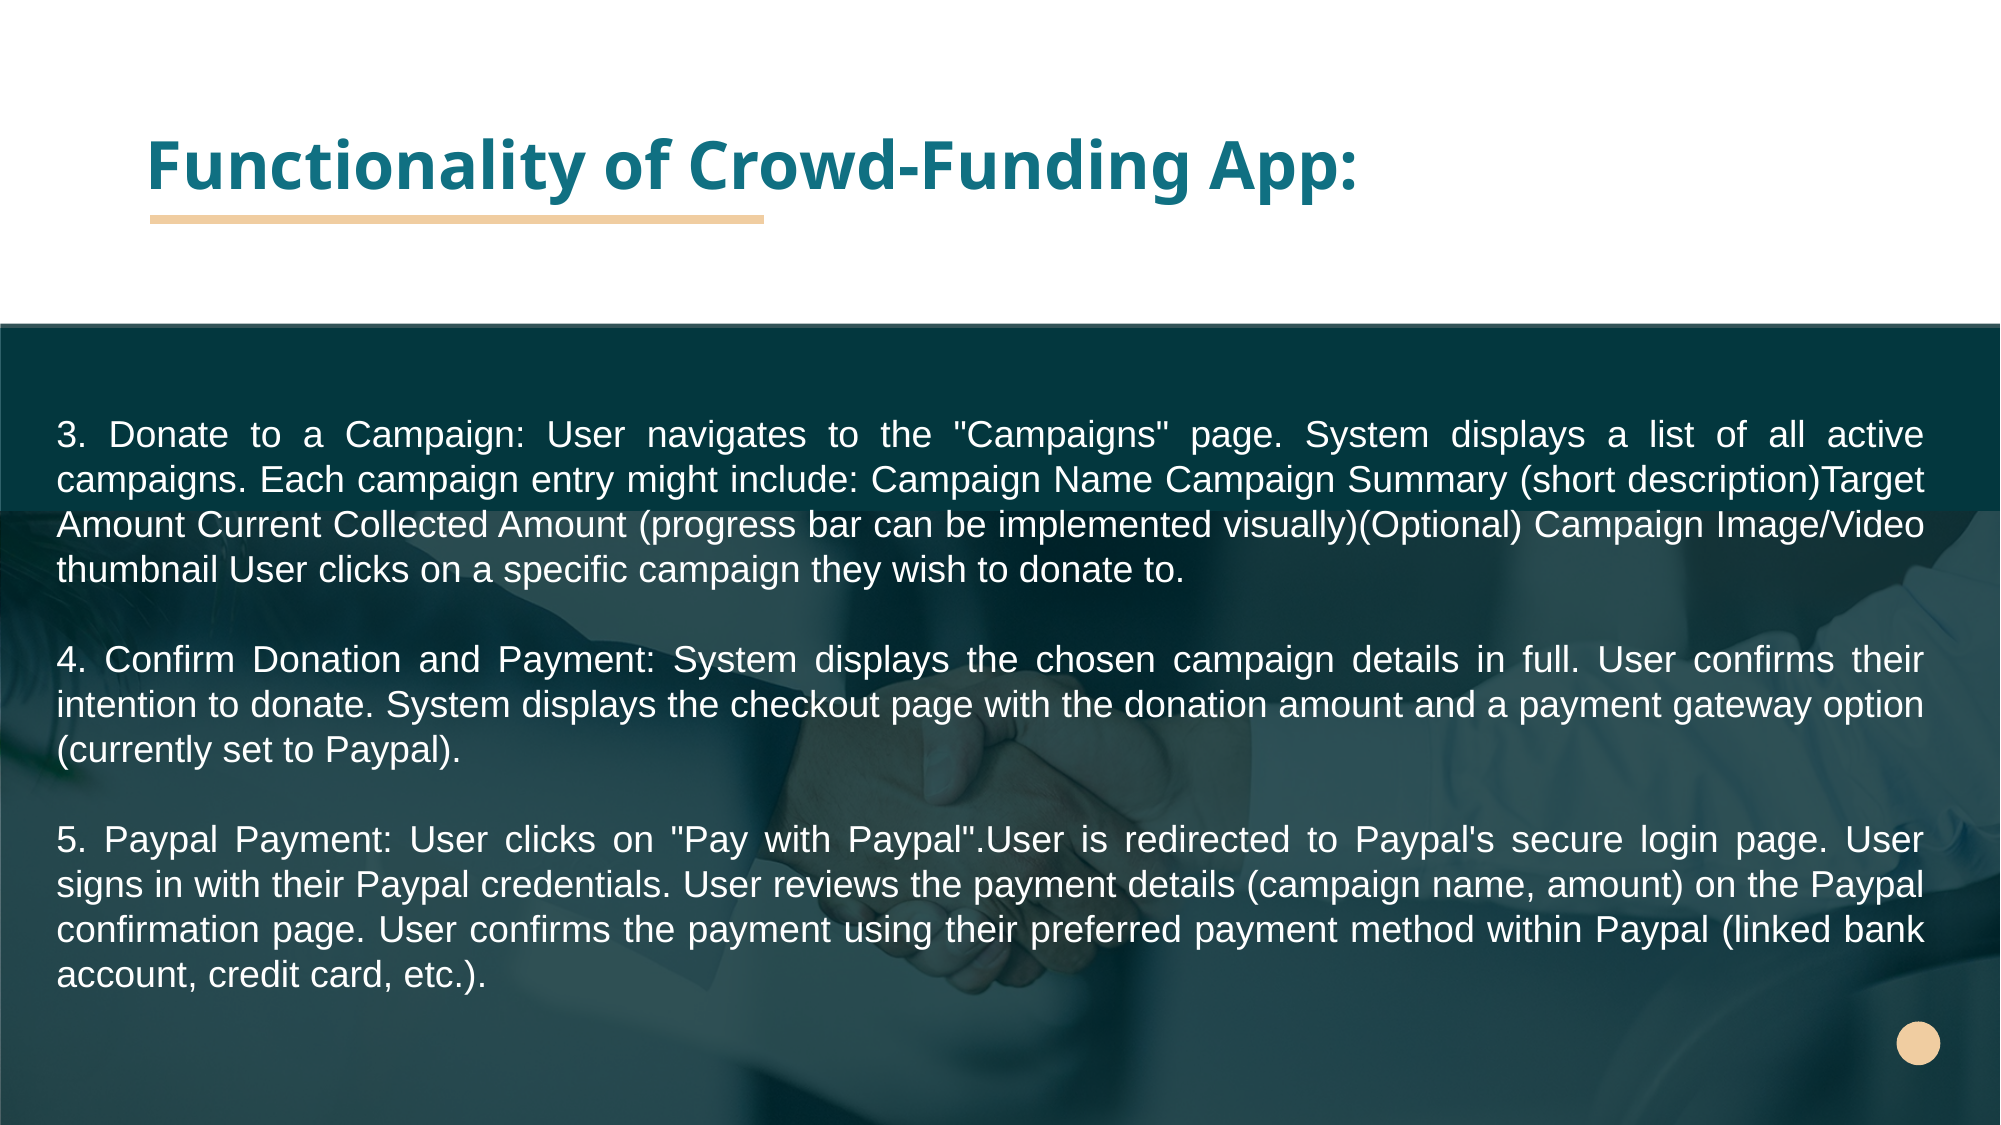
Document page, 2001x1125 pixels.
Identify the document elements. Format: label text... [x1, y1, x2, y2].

text_box [0, 323, 2000, 511]
text_box 3. Donate to a Campaign: User navigates to the "Campaigns" page. System displays a list of all active campaigns. Each campaign entry might include: Campaign Name Campaign Summary (short description)Target Amount Current Collected Amount (progress bar can be implemented visually)(Optional) Campaign Image/Video thumbnail User clicks on a specific campaign they wish to donate to. 4. Confirm Donation and Payment: System displays the chosen campaign details in full. User confirms their intention to donate. System displays the checkout page with the donation amount and a payment gateway option (currently set to Paypal). 5. Paypal Payment: User clicks on "Pay with Paypal".User is redirected to Paypal's secure login page. User signs in with their Paypal credentials. User reviews the payment details (campaign name, amount) on the Paypal confirmation page. User confirms the payment using their preferred payment method within Paypal (linked bank account, credit card, etc.). [41, 402, 1940, 511]
title Functionality of Crowd-Funding App: [130, 59, 1856, 277]
picture [0, 511, 2000, 1125]
